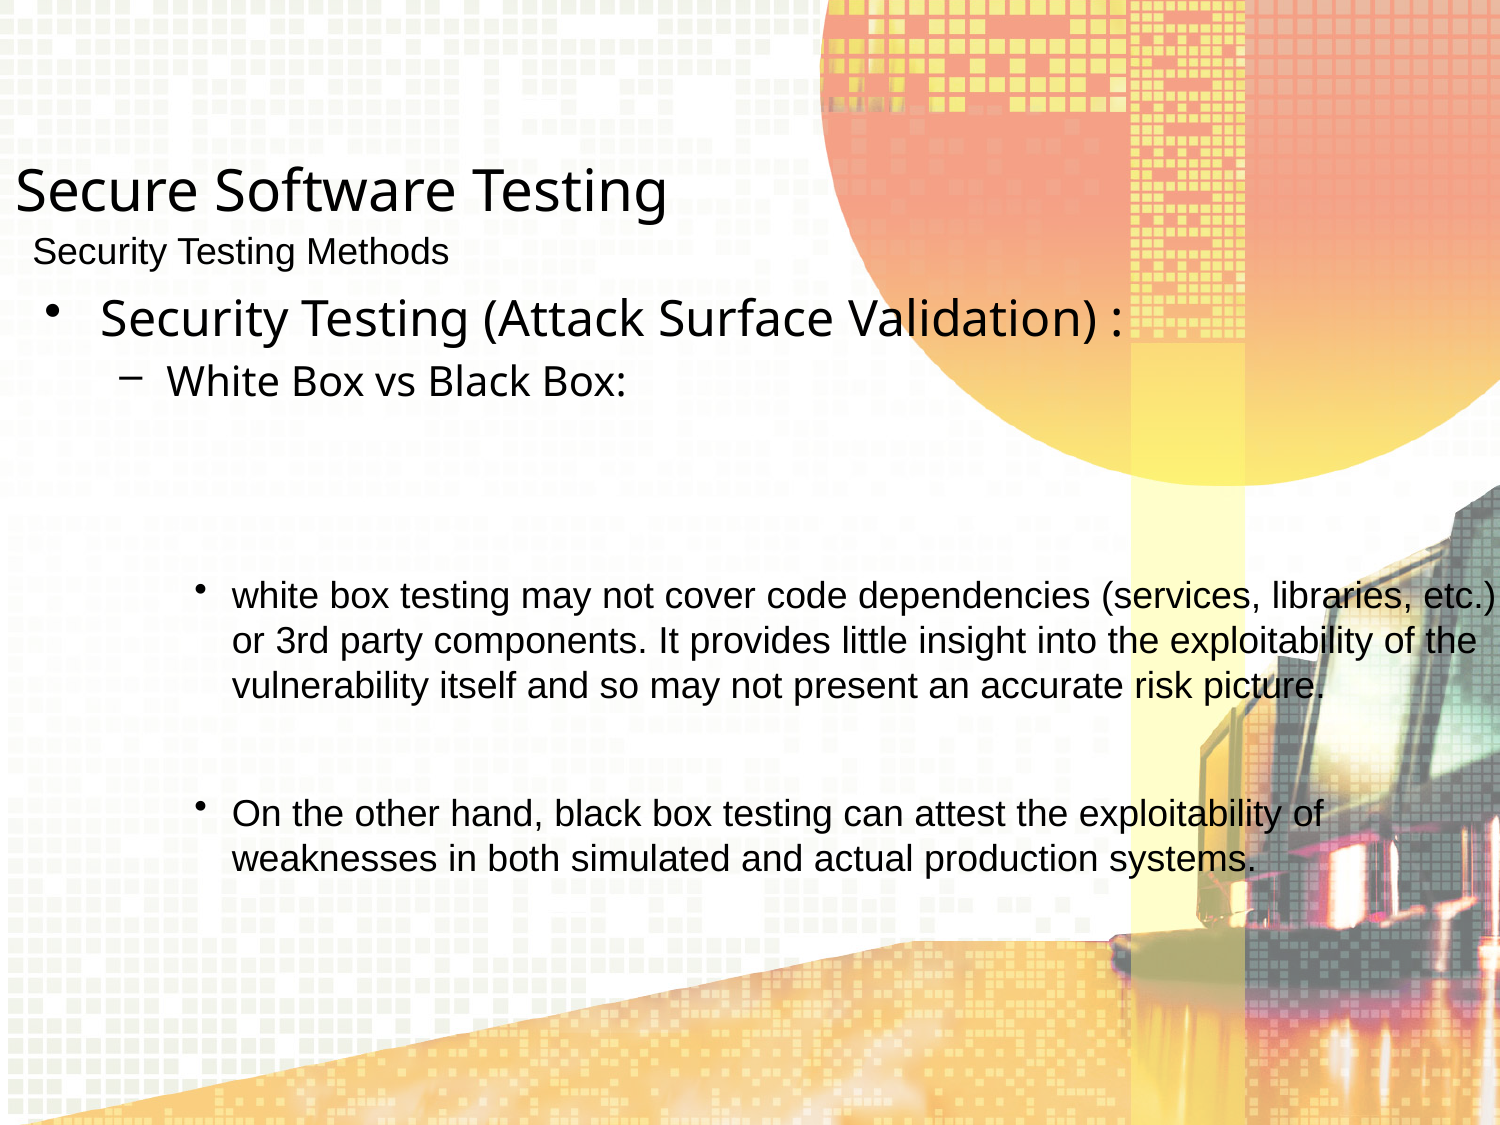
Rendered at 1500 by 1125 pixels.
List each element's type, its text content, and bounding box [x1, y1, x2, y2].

text_box Secure Software Testing [0, 113, 1038, 264]
list Security Testing (Attack Surface Validation) : White Box vs Black Box: white box testing may not cover code dependencies (services, libraries, etc.) or 3rd party components. It provides little insight into the exploitability of the vulnerability itself and so may not present an accurate risk picture. On the other hand, black box testing can attest the exploitability of weaknesses in both simulated and actual production systems. [29, 278, 1500, 1125]
text_box Security Testing Methods [17, 219, 951, 280]
